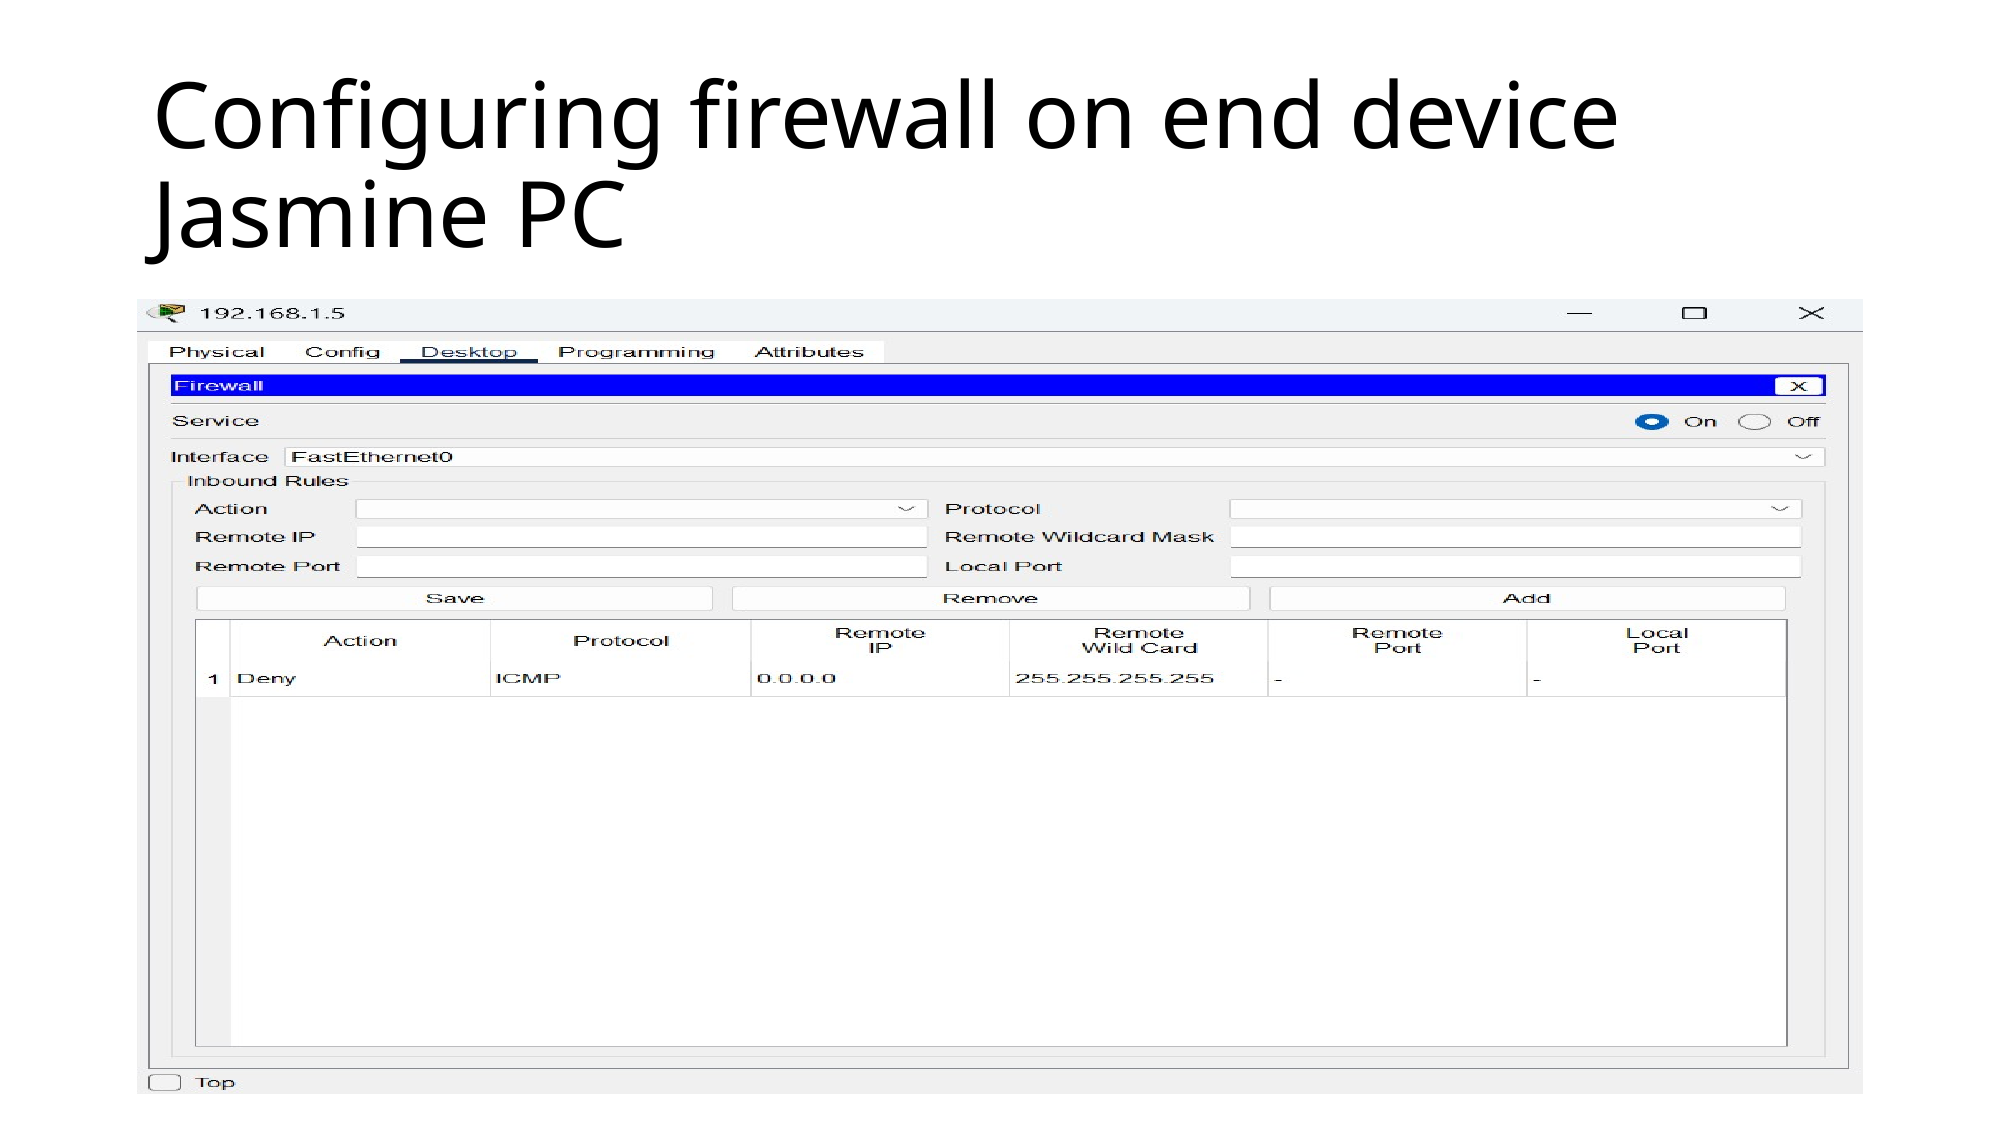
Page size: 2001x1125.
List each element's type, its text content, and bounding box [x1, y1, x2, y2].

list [137, 299, 1863, 1094]
title Configuring firewall on end device Jasmine PC [137, 59, 1863, 278]
